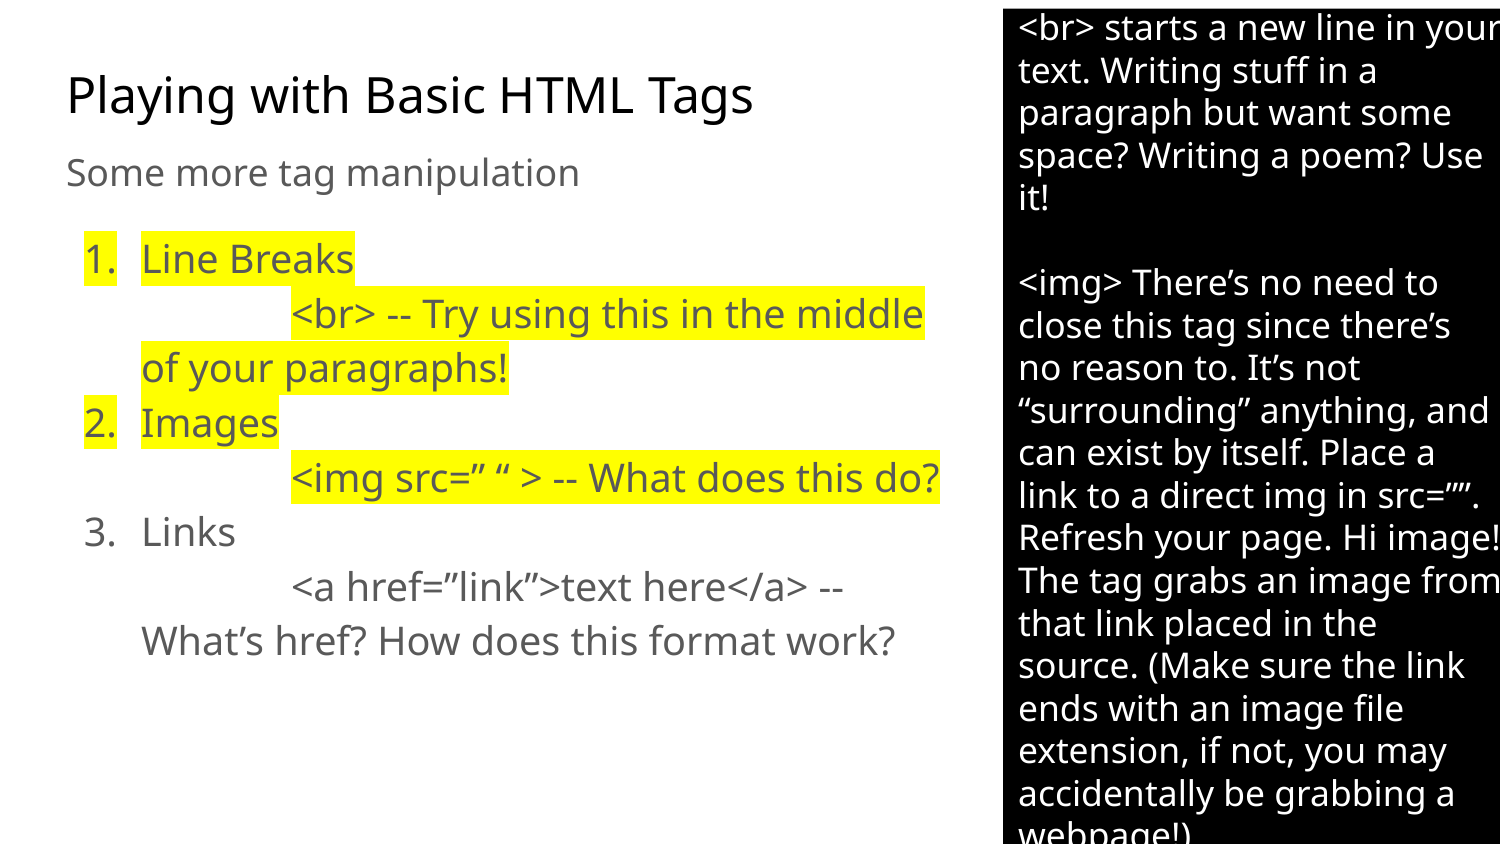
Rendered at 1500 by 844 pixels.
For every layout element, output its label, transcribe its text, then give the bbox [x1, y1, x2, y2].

list Some more tag manipulation Line Breaks <br> -- Try using this in the middle of your paragraphs! Images <img src=” “ > -- What does this do? Links <a href=”link”>text here</a> -- What’s href? How does this format work? [51, 127, 984, 798]
text_box <br> starts a new line in your text. Writing stuff in a paragraph but want some space? Writing a poem? Use it! <img> There’s no need to close this tag since there’s no reason to. It’s not “surrounding” anything, and can exist by itself. Place a link to a direct img in src=””. Refresh your page. Hi image! The tag grabs an image from that link placed in the source. (Make sure the link ends with an image file extension, if not, you may accidentally be grabbing a webpage!) [1003, 8, 1500, 844]
title Playing with Basic HTML Tags [51, 14, 1003, 139]
